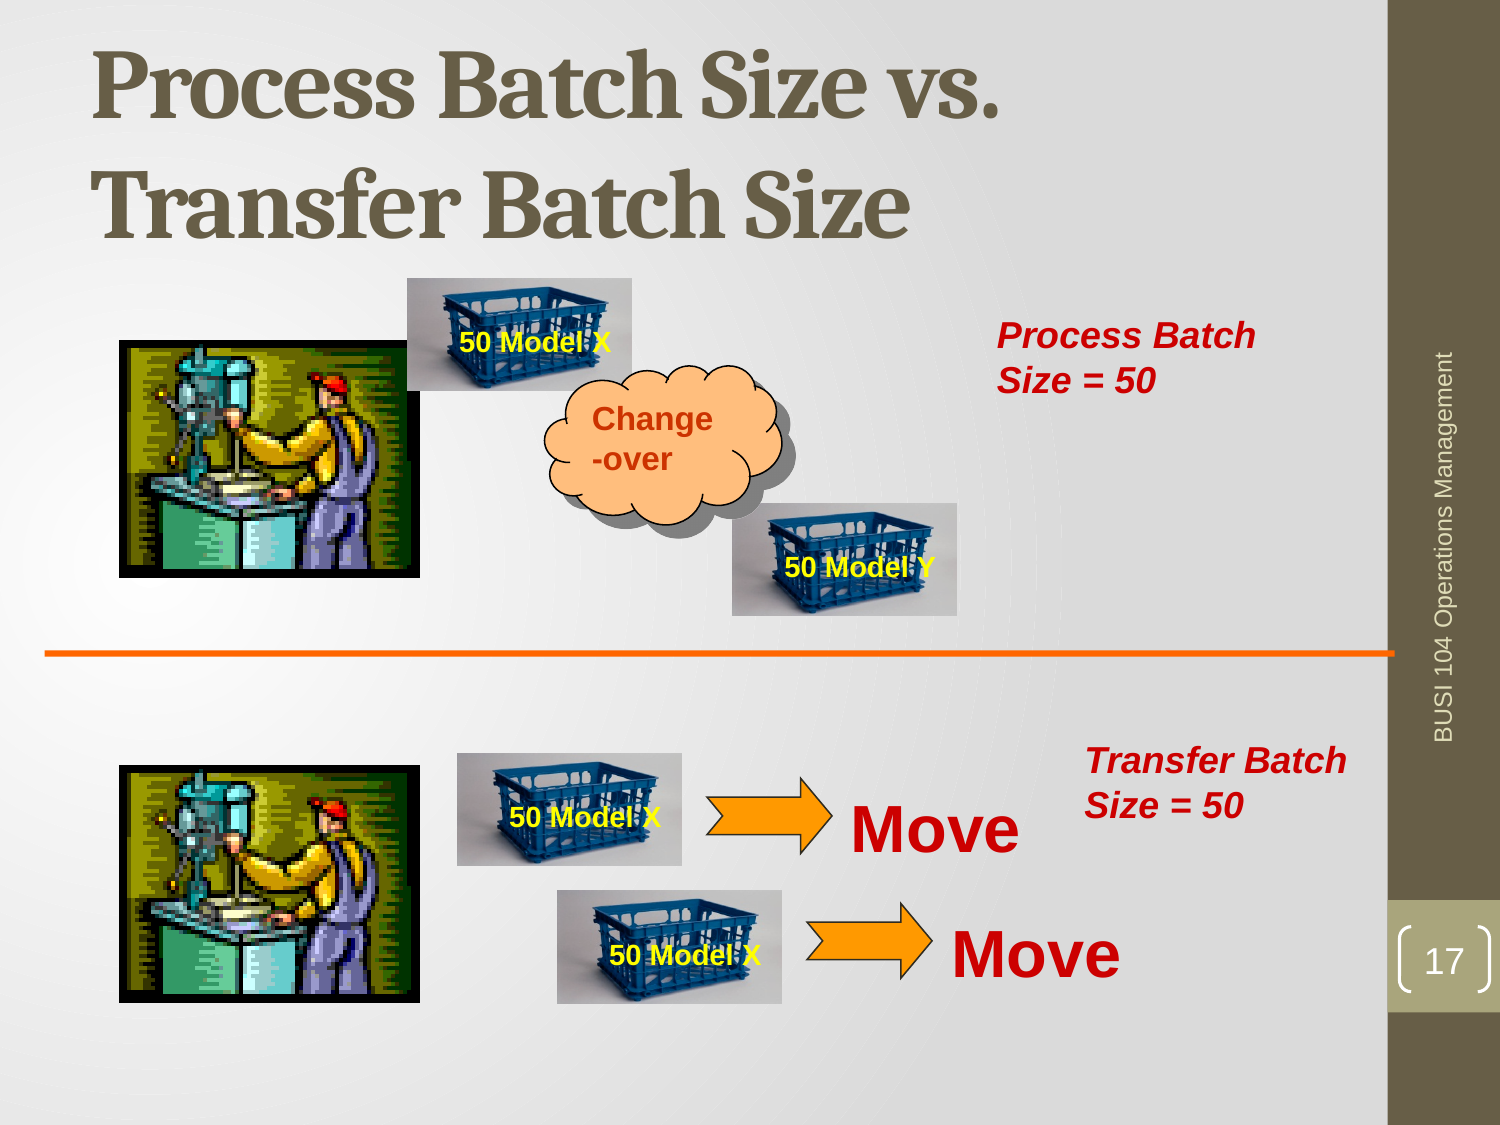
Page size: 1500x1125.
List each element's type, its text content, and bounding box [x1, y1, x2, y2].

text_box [406, 277, 633, 392]
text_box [706, 777, 1016, 854]
footer BUSI 104 Operations Management [1408, 337, 1475, 889]
title Process Batch Size vs. Transfer Batch Size [75, 45, 1325, 233]
slide_number 17 [1397, 925, 1492, 994]
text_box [731, 502, 958, 617]
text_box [556, 890, 783, 1004]
picture [118, 765, 420, 1003]
text_box Process Batch Size = 50 [982, 303, 1307, 409]
picture [118, 340, 420, 578]
text_box Change-over [544, 365, 782, 525]
text_box Transfer Batch Size = 50 [1069, 728, 1423, 834]
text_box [456, 752, 683, 867]
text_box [806, 902, 1116, 979]
